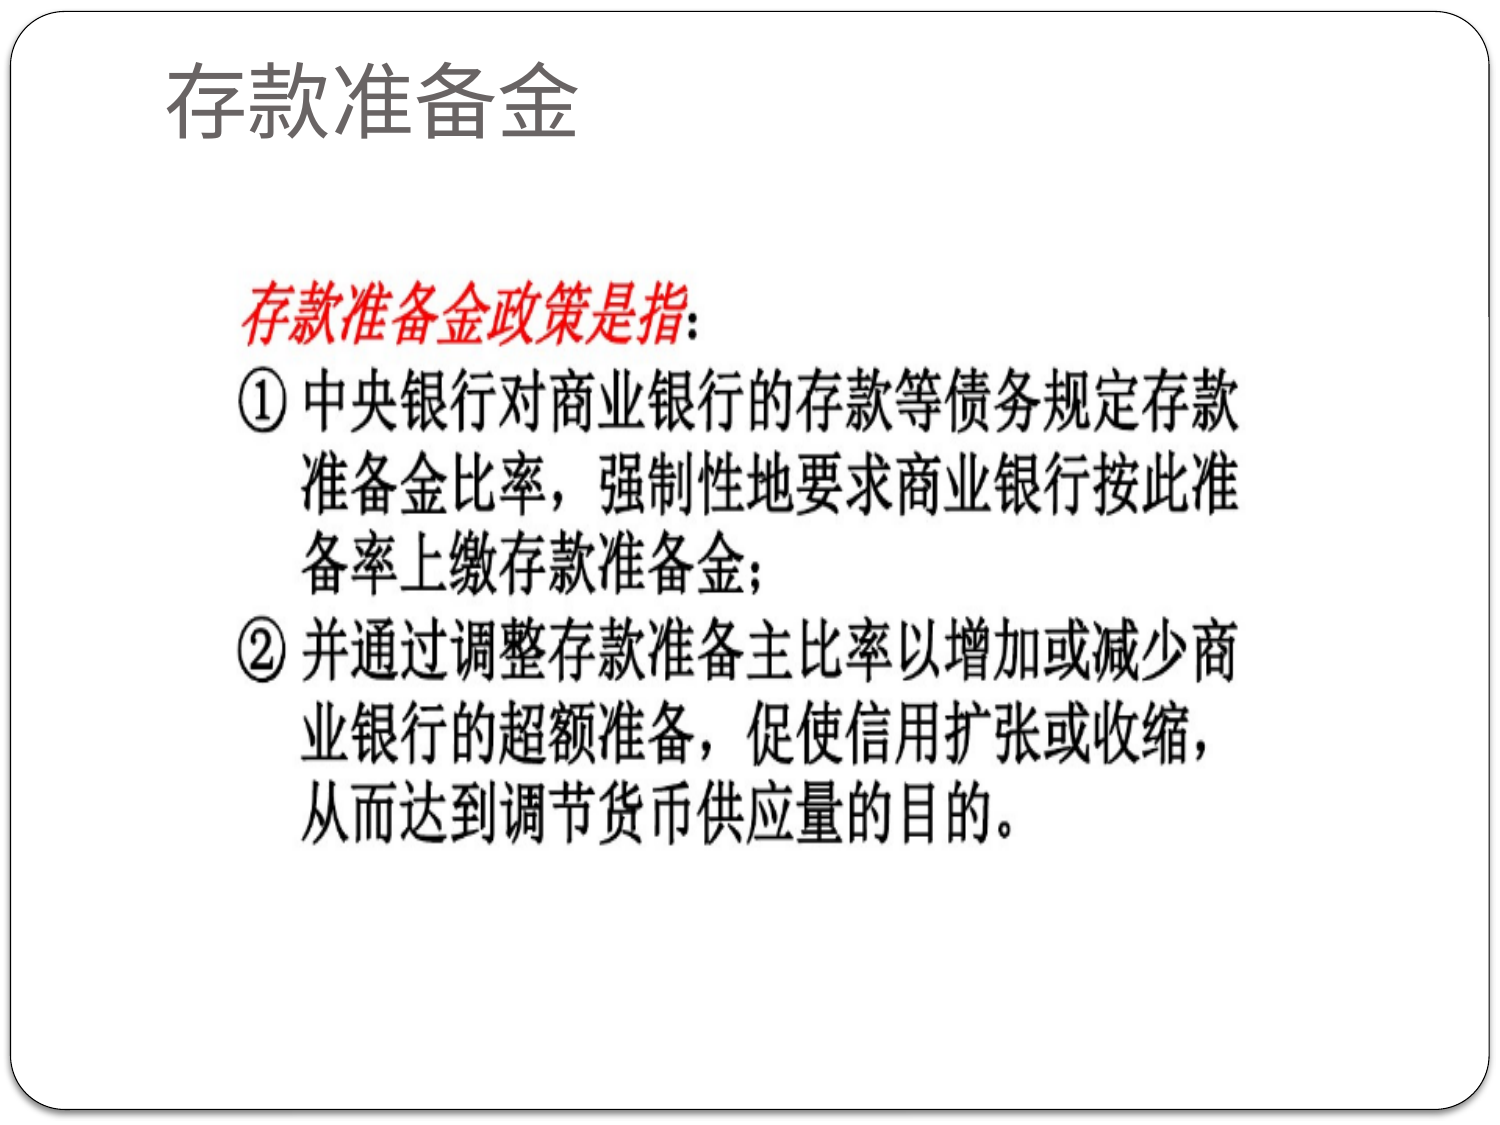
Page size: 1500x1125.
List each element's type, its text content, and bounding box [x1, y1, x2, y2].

picture [173, 245, 1327, 938]
title 存款准备金 [150, 35, 1425, 164]
